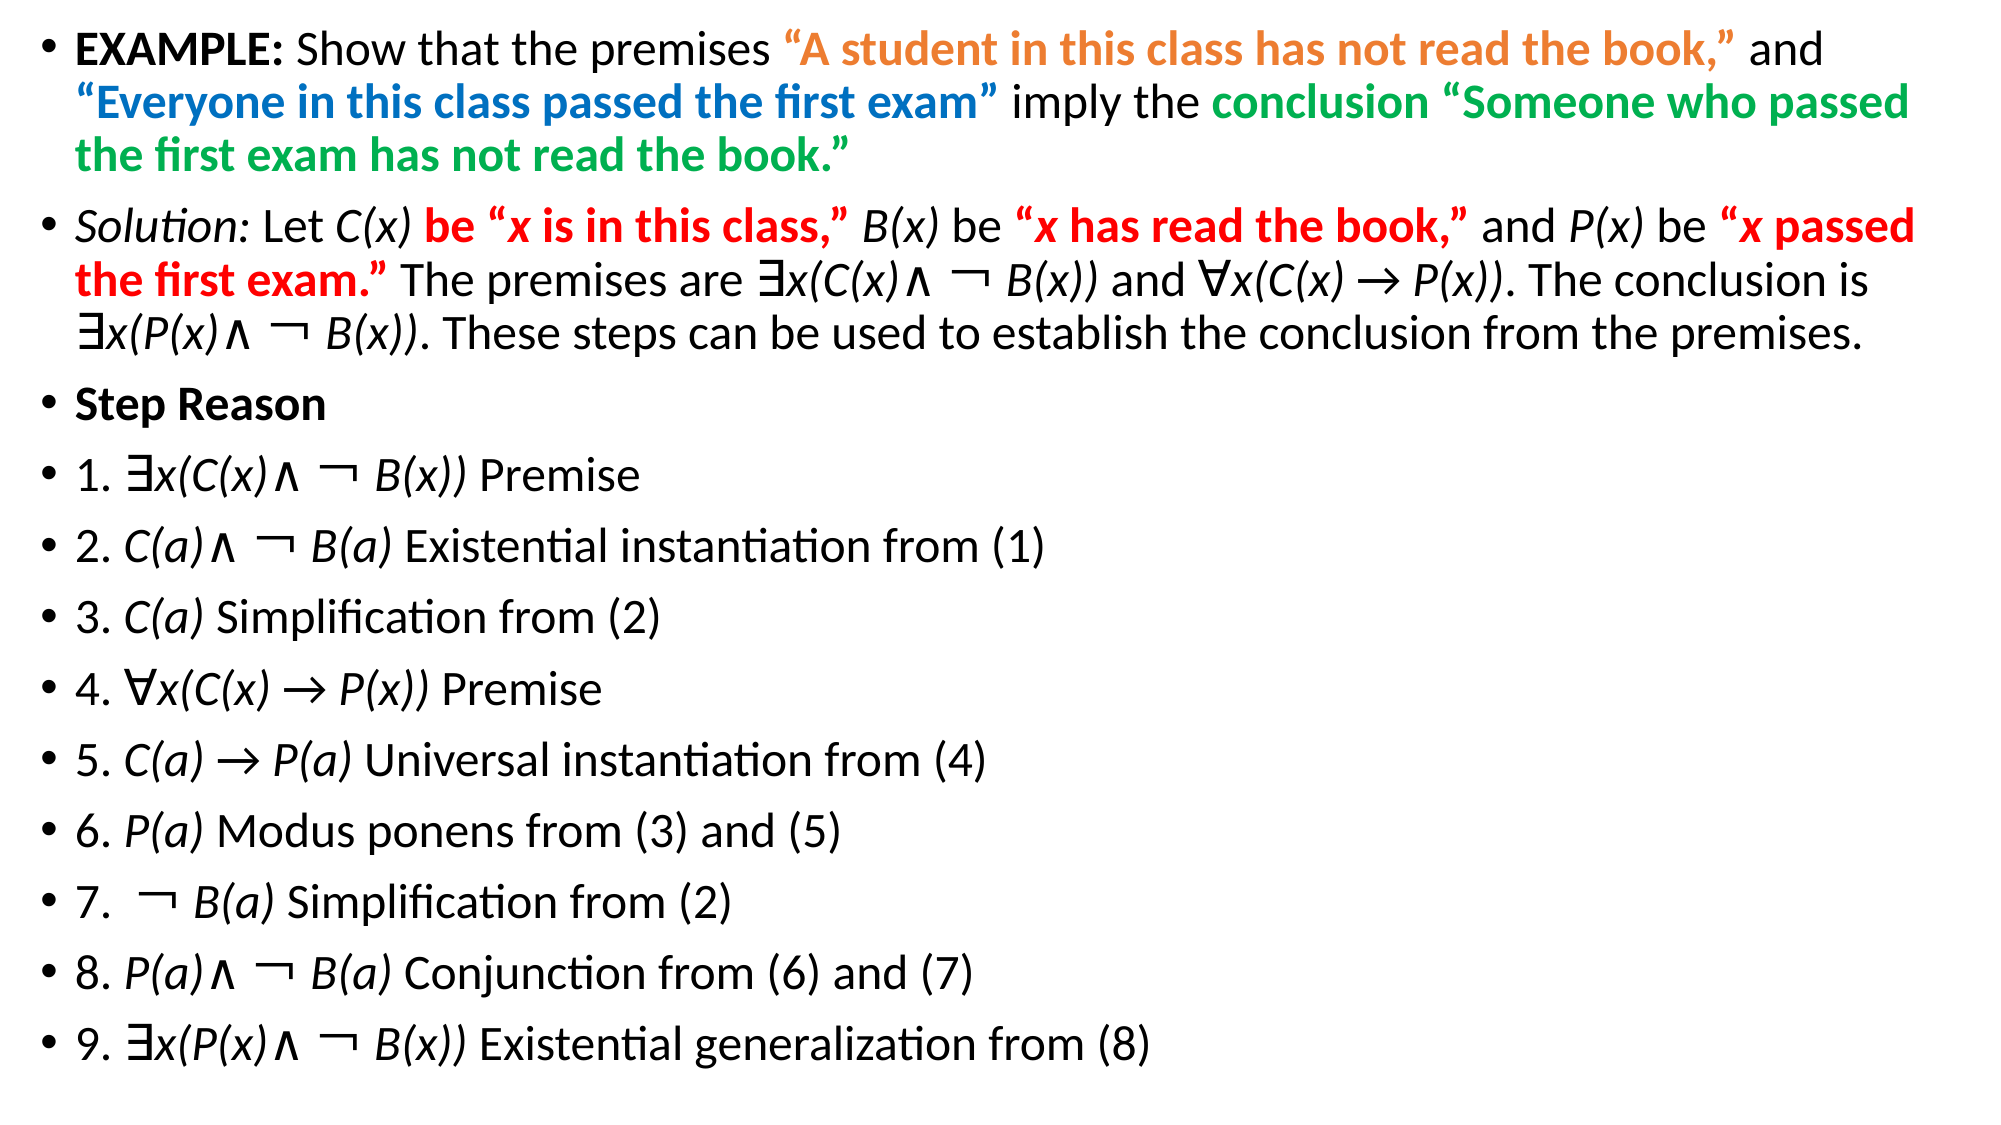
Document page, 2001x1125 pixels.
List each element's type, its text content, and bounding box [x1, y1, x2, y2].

list EXAMPLE: Show that the premises “A student in this class has not read the book,” and “Everyone in this class passed the first exam” imply the conclusion “Someone who passed the first exam has not read the book.” Solution: Let C(x) be “x is in this class,” B(x) be “x has read the book,” and P(x) be “x passed the first exam.” The premises are ∃x(C(x)∧￢B(x)) and ∀x(C(x) → P(x)). The conclusion is ∃x(P(x)∧￢B(x)). These steps can be used to establish the conclusion from the premises. Step Reason 1. ∃x(C(x)∧￢B(x)) Premise 2. C(a)∧￢B(a) Existential instantiation from (1) 3. C(a) Simplification from (2) 4. ∀x(C(x) → P(x)) Premise 5. C(a) → P(a) Universal instantiation from (4) 6. P(a) Modus ponens from (3) and (5) 7. ￢B(a) Simplification from (2) 8. P(a)∧￢B(a) Conjunction from (6) and (7) 9. ∃x(P(x)∧￢B(x)) Existential generalization from (8) [25, 14, 1967, 1091]
